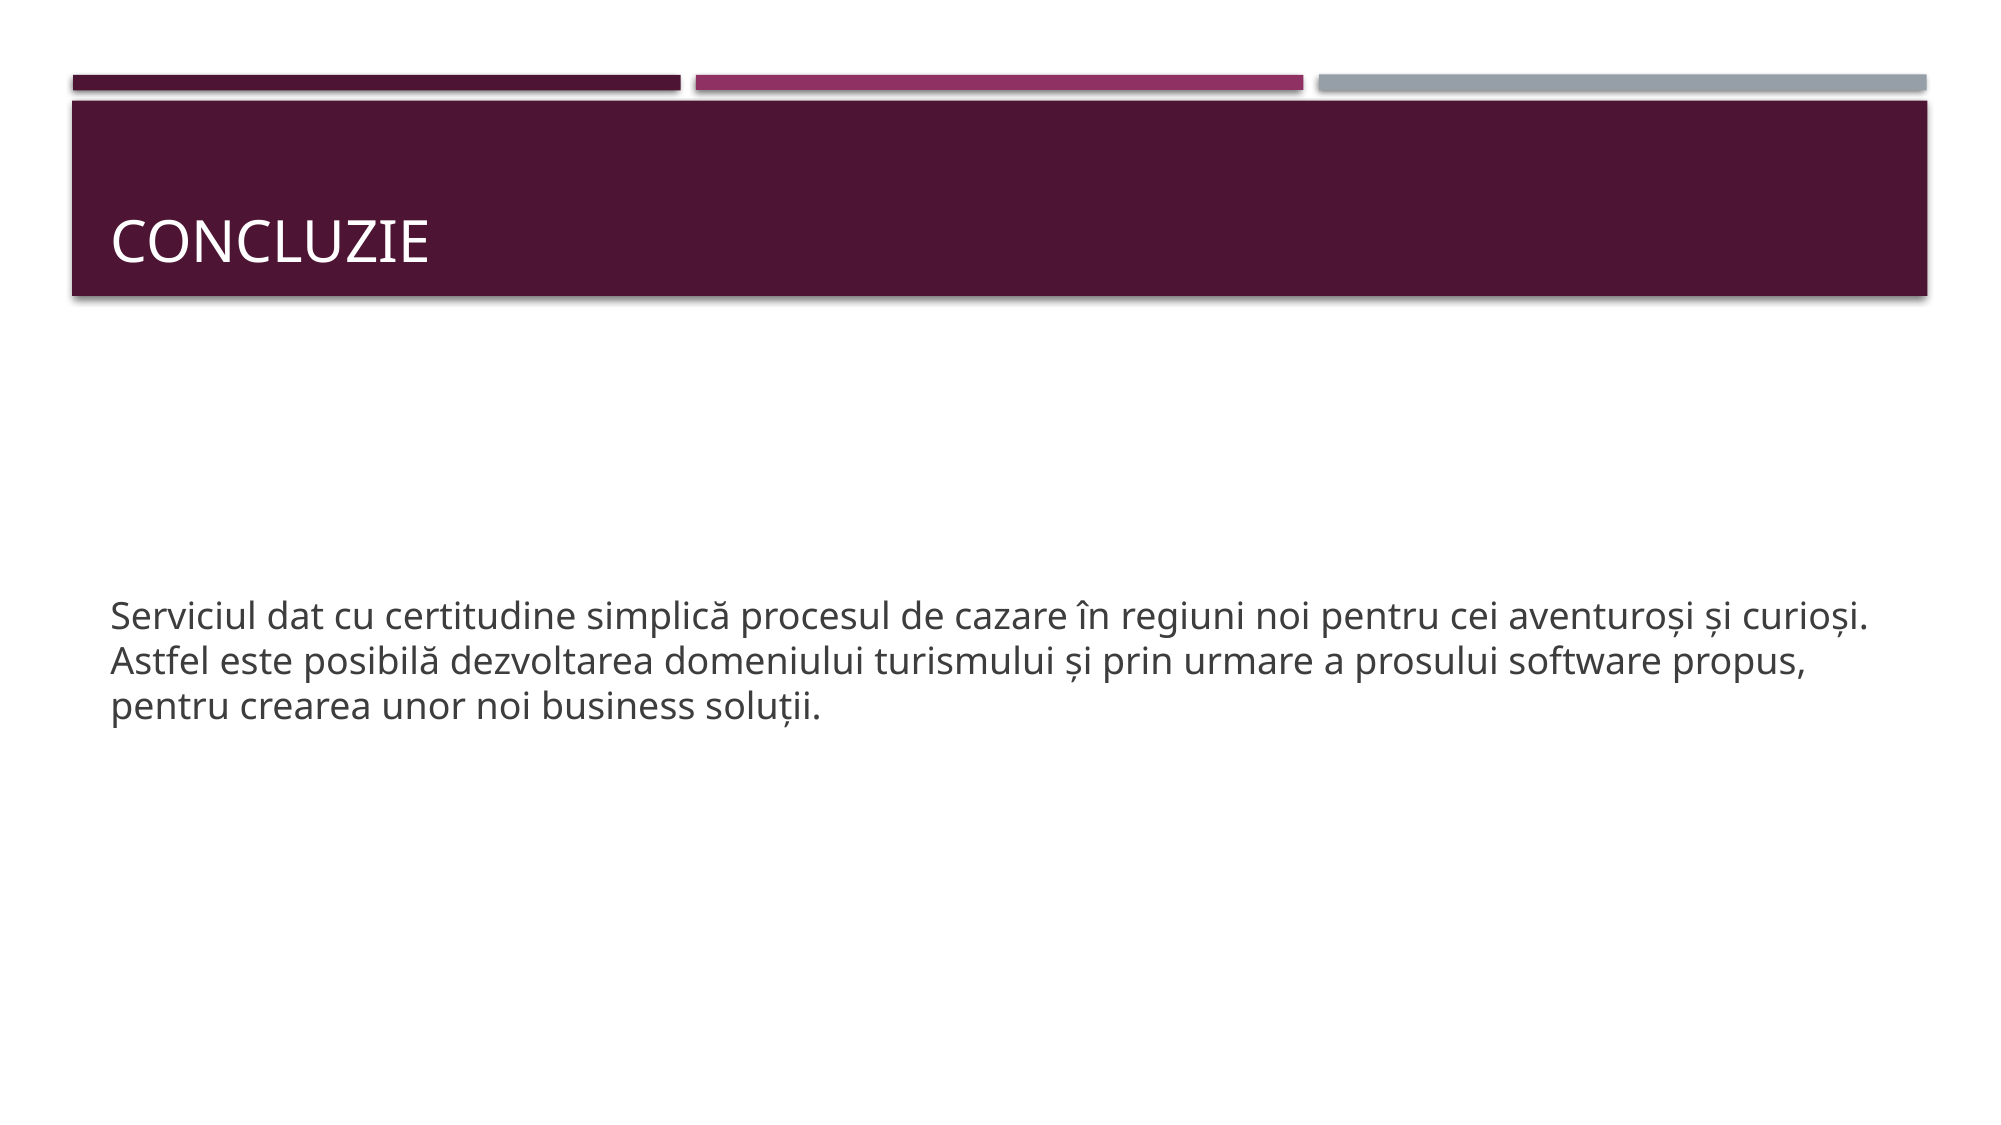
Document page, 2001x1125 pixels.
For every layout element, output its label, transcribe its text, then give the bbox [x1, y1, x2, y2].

title Concluzie [95, 115, 1905, 282]
list Serviciul dat cu certitudine simplică procesul de cazare în regiuni noi pentru cei aventuroși și curioși. Astfel este posibilă dezvoltarea domeniului turismului și prin urmare a prosului software propus, pentru crearea unor noi business soluții. [95, 357, 1905, 962]
